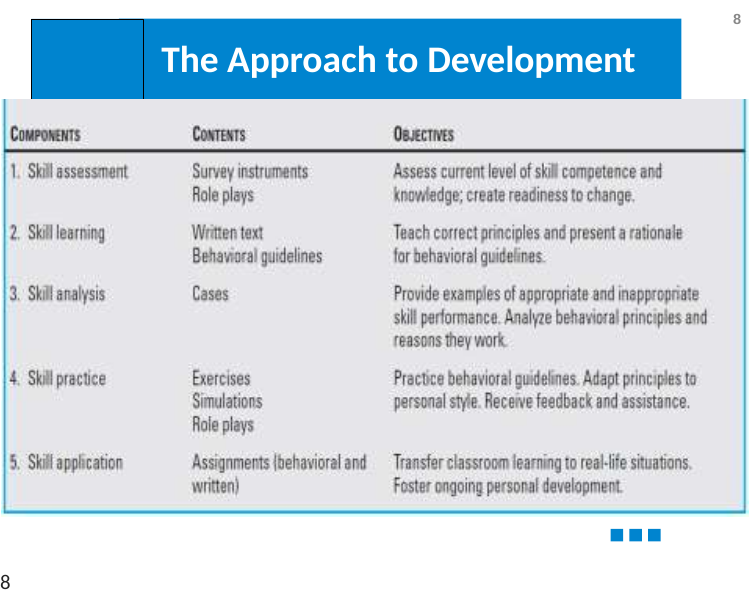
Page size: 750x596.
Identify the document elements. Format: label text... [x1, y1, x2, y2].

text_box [0, 18, 749, 518]
text_box 8 [731, 8, 744, 16]
text_box [648, 528, 661, 542]
text_box [629, 528, 642, 542]
text_box 8 [0, 566, 13, 594]
text_box [610, 528, 624, 542]
